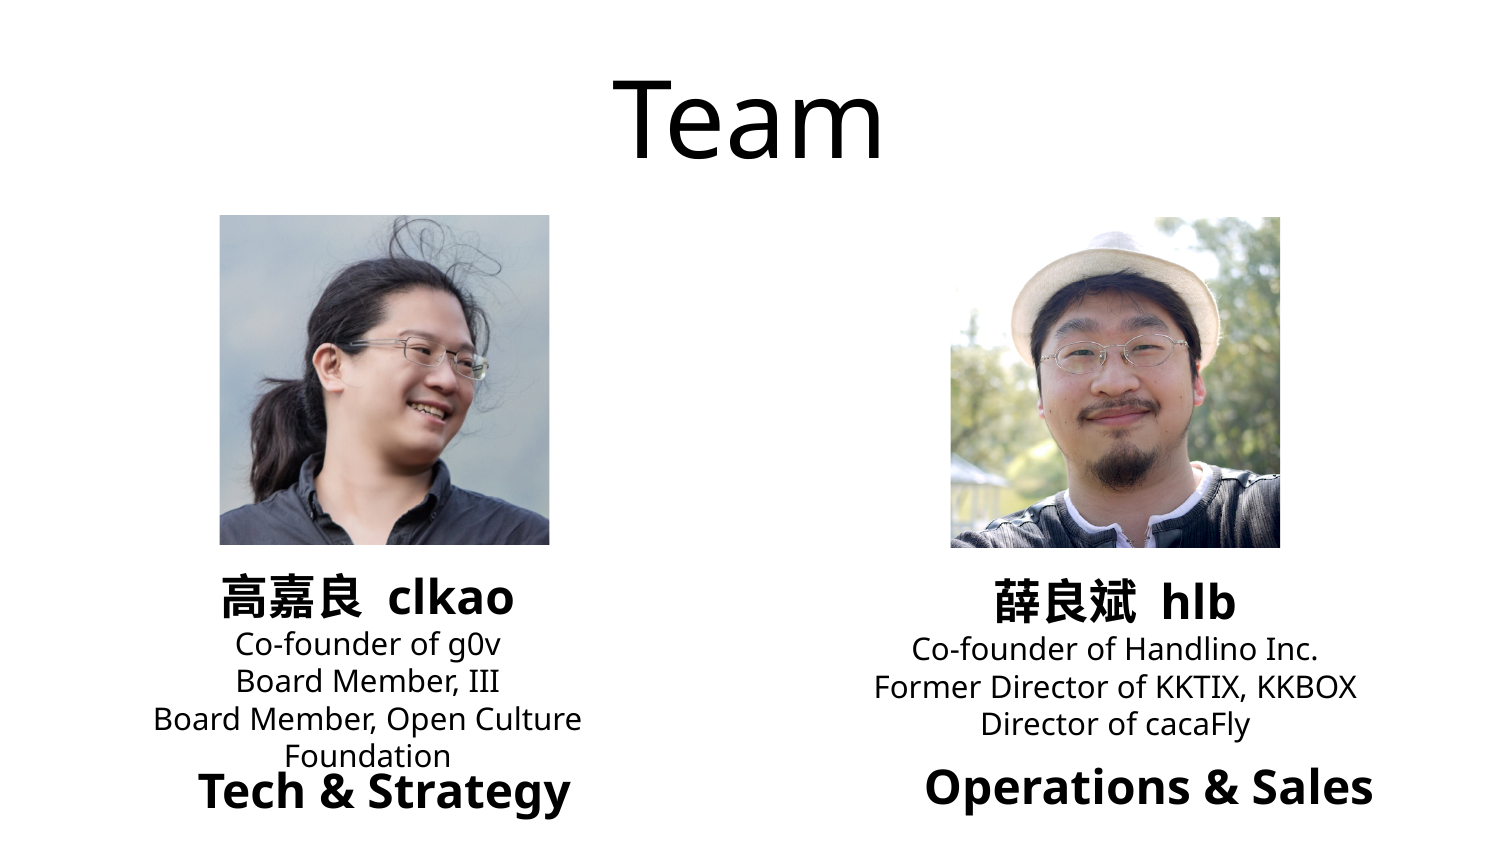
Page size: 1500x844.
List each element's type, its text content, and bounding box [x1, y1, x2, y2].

picture [219, 214, 550, 546]
picture [950, 217, 1281, 548]
text_box Tech & Strategy [112, 755, 657, 844]
title Team [109, 21, 1391, 209]
text_box 高嘉良 clkao Co-founder of g0v Board Member, III Board Member, Open Culture Foundation [65, 561, 671, 732]
text_box 薛良斌 hlb Co-founder of Handlino Inc. Former Director of KKTIX, KKBOX Director of cacaFly [843, 566, 1388, 727]
text_box Operations & Sales [877, 751, 1422, 844]
